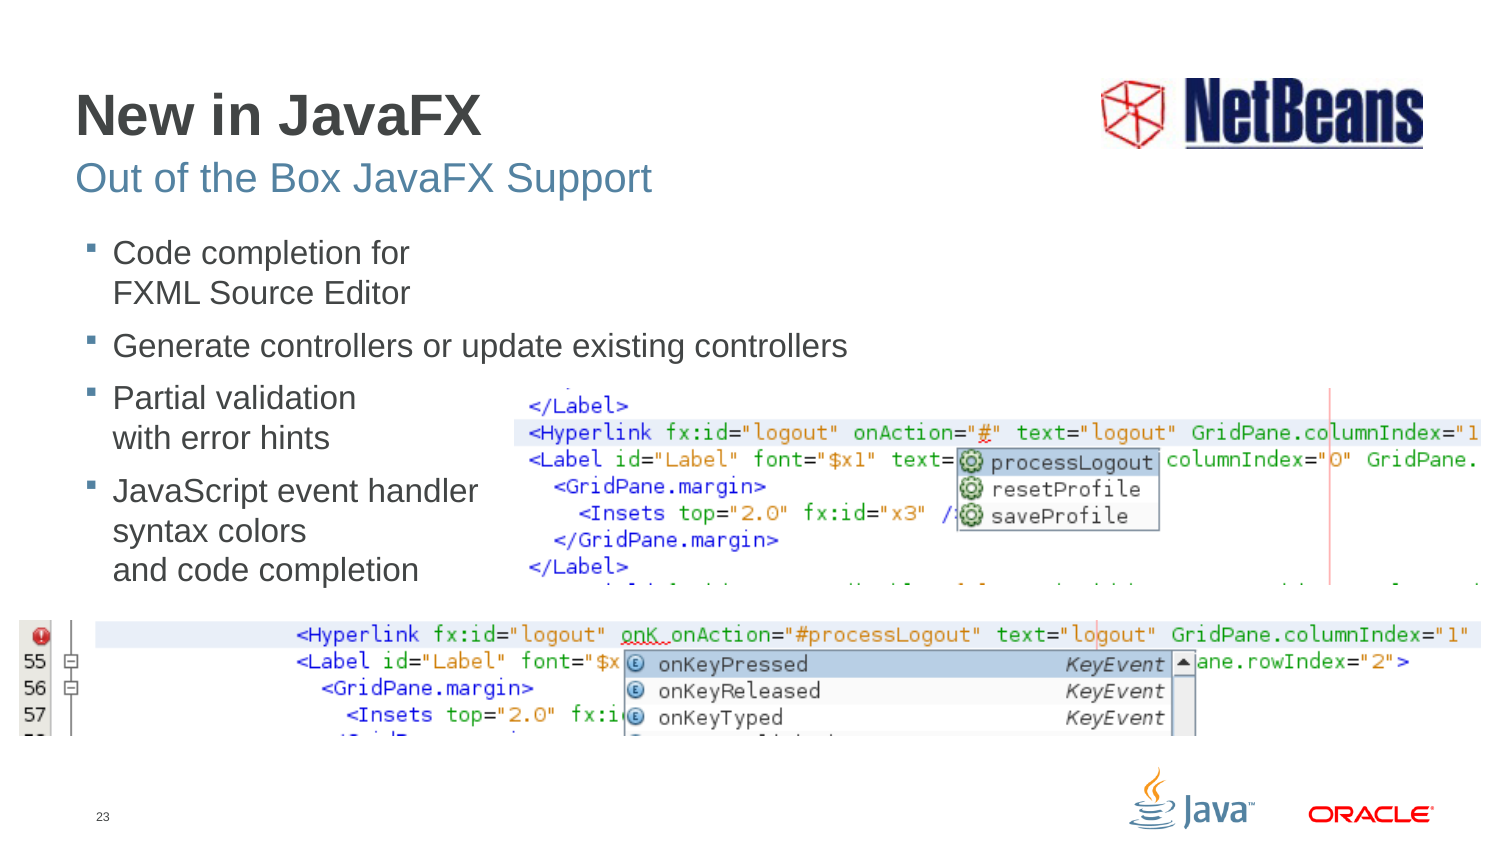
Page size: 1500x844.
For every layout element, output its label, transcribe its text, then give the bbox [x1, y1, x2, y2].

picture [19, 619, 1481, 737]
picture [514, 388, 1481, 585]
title New in JavaFX [75, 78, 1425, 149]
picture [1109, 762, 1266, 834]
picture [1293, 790, 1445, 838]
list Out of the Box JavaFX Support [75, 150, 1425, 201]
list Code completion for FXML Source Editor Generate controllers or update existing controllers Partial validation with error hints JavaScript event handler syntax colors and code completion [75, 231, 1425, 618]
